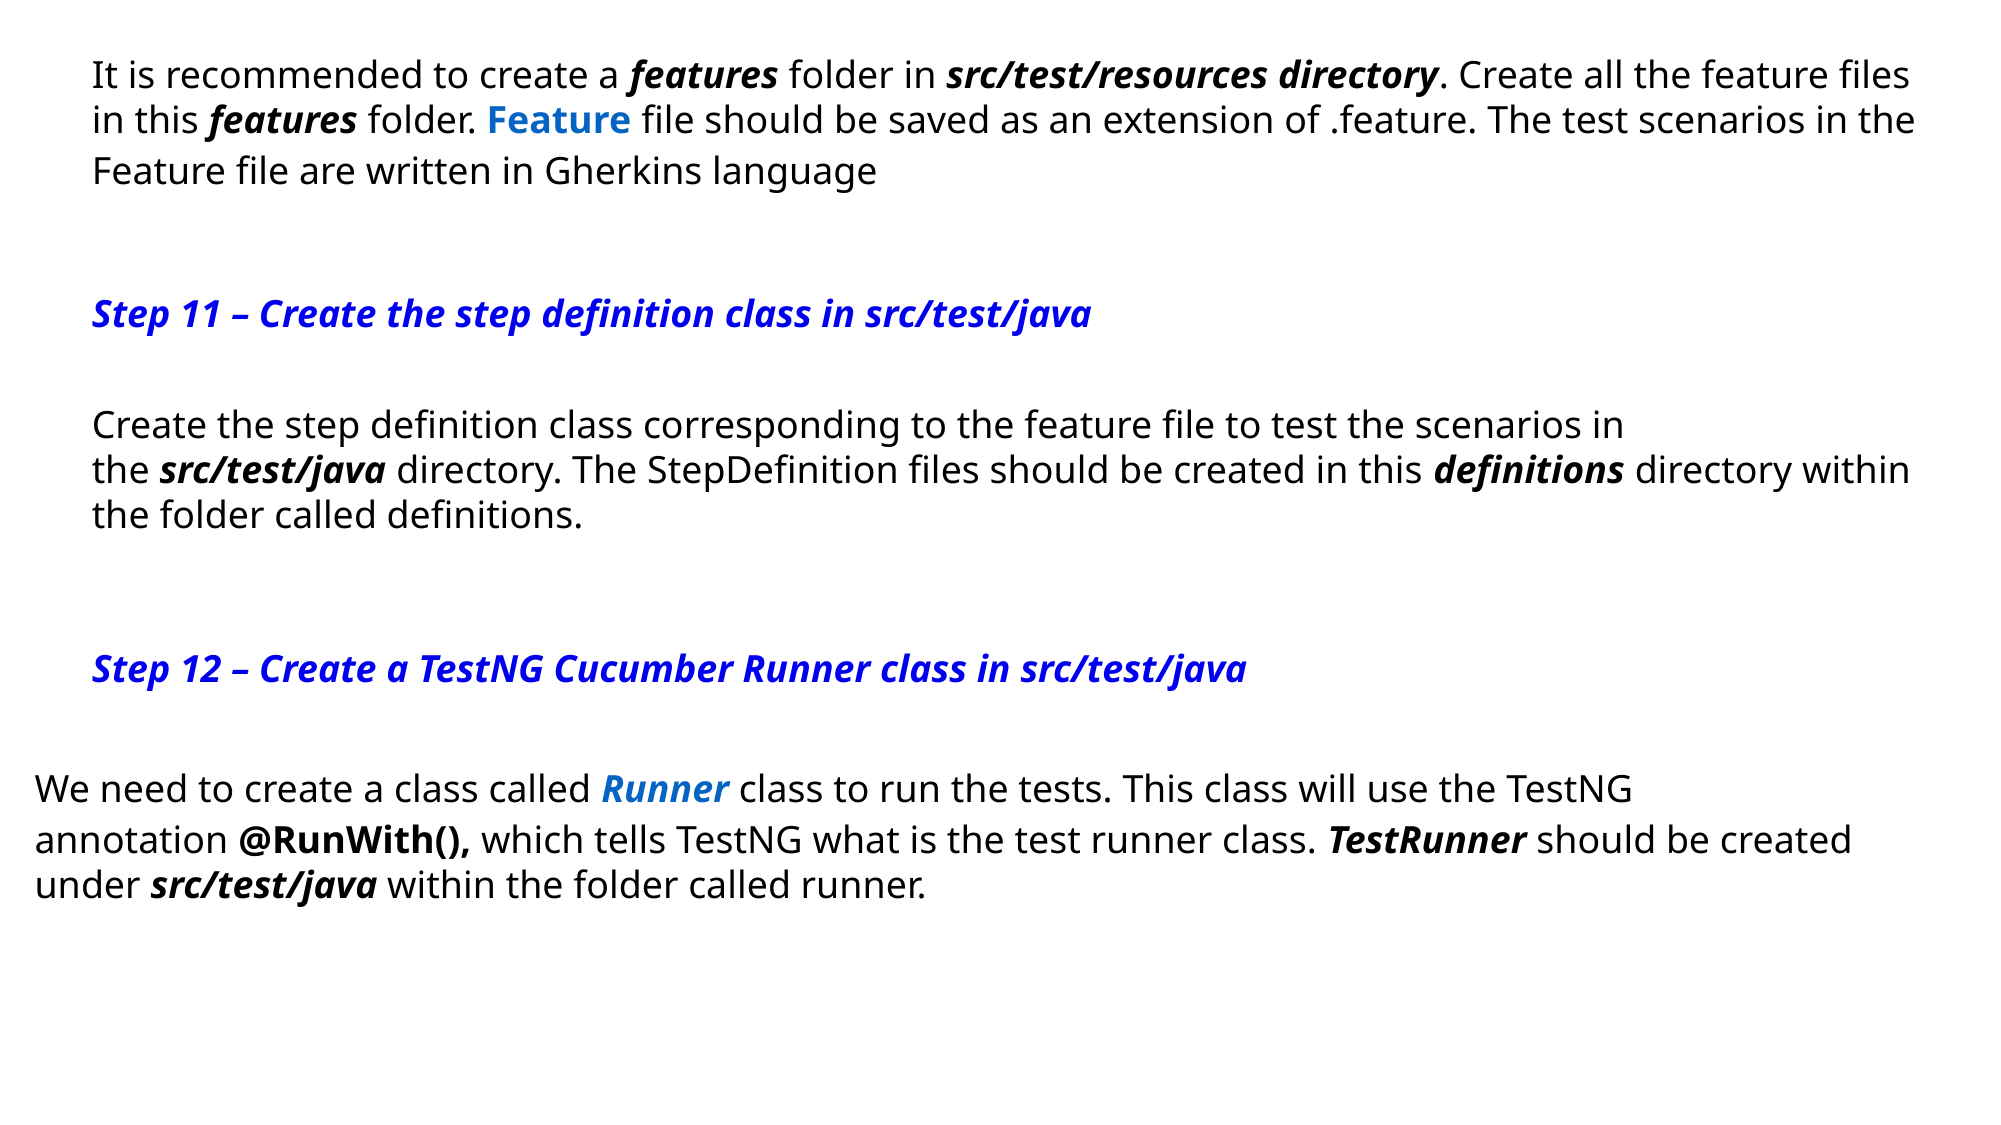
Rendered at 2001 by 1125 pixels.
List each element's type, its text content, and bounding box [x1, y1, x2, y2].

text_box We need to create a class called Runner class to run the tests. This class will use the TestNG annotation @RunWith(), which tells TestNG what is the test runner class. TestRunner should be created under src/test/java within the folder called runner. [19, 757, 1944, 914]
text_box Step 11 – Create the step definition class in src/test/java [77, 282, 1752, 343]
text_box It is recommended to create a features folder in src/test/resources directory. Create all the feature files in this features folder. Feature file should be saved as an extension of .feature. The test scenarios in the Feature file are written in Gherkins language [77, 43, 1963, 200]
text_box Create the step definition class corresponding to the feature file to test the scenarios in the src/test/java directory. The StepDefinition files should be created in this definitions directory within the folder called definitions. [77, 393, 1944, 544]
text_box Step 12 – Create a TestNG Cucumber Runner class in src/test/java [77, 637, 1538, 698]
